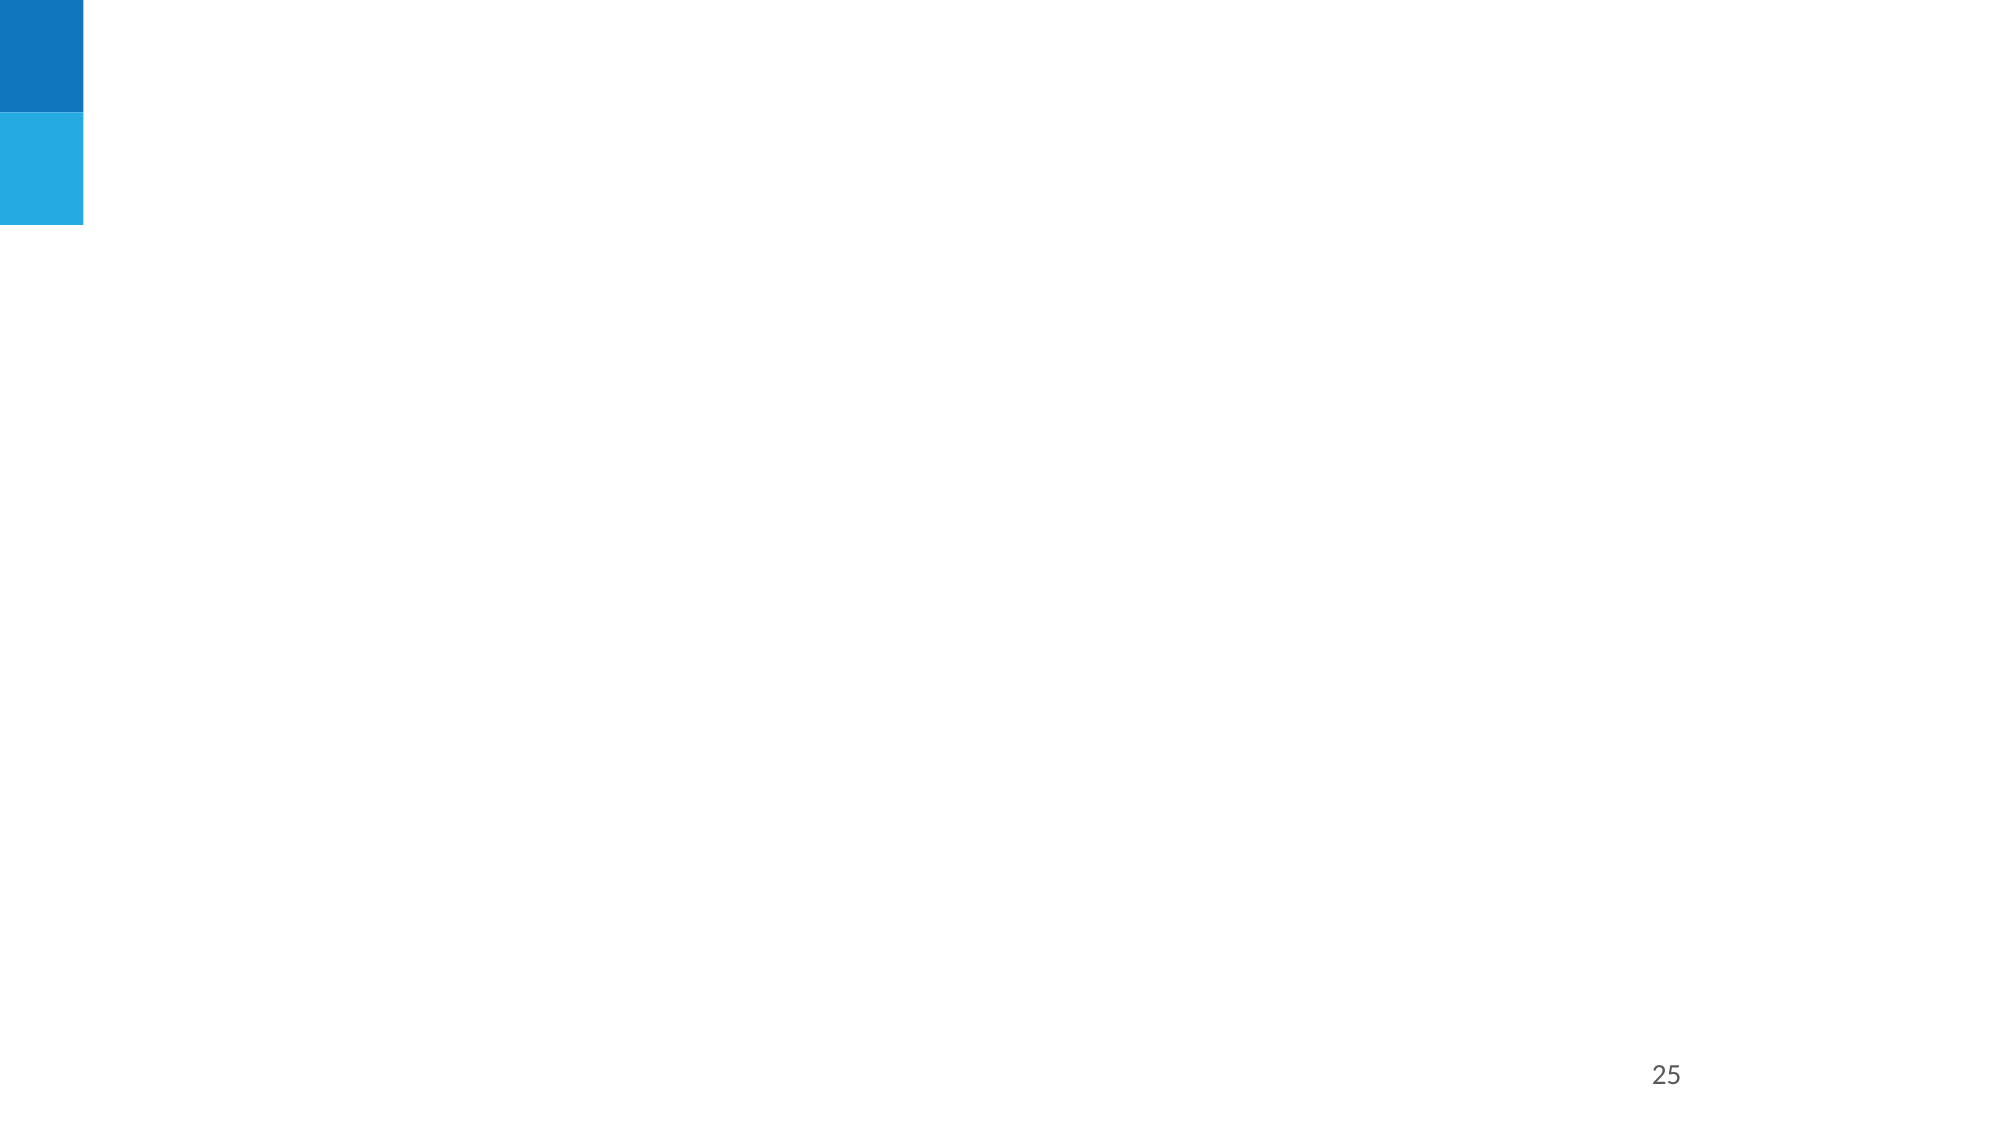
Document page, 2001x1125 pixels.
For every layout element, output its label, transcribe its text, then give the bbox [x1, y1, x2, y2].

slide_number 25 [1433, 1042, 1900, 1103]
